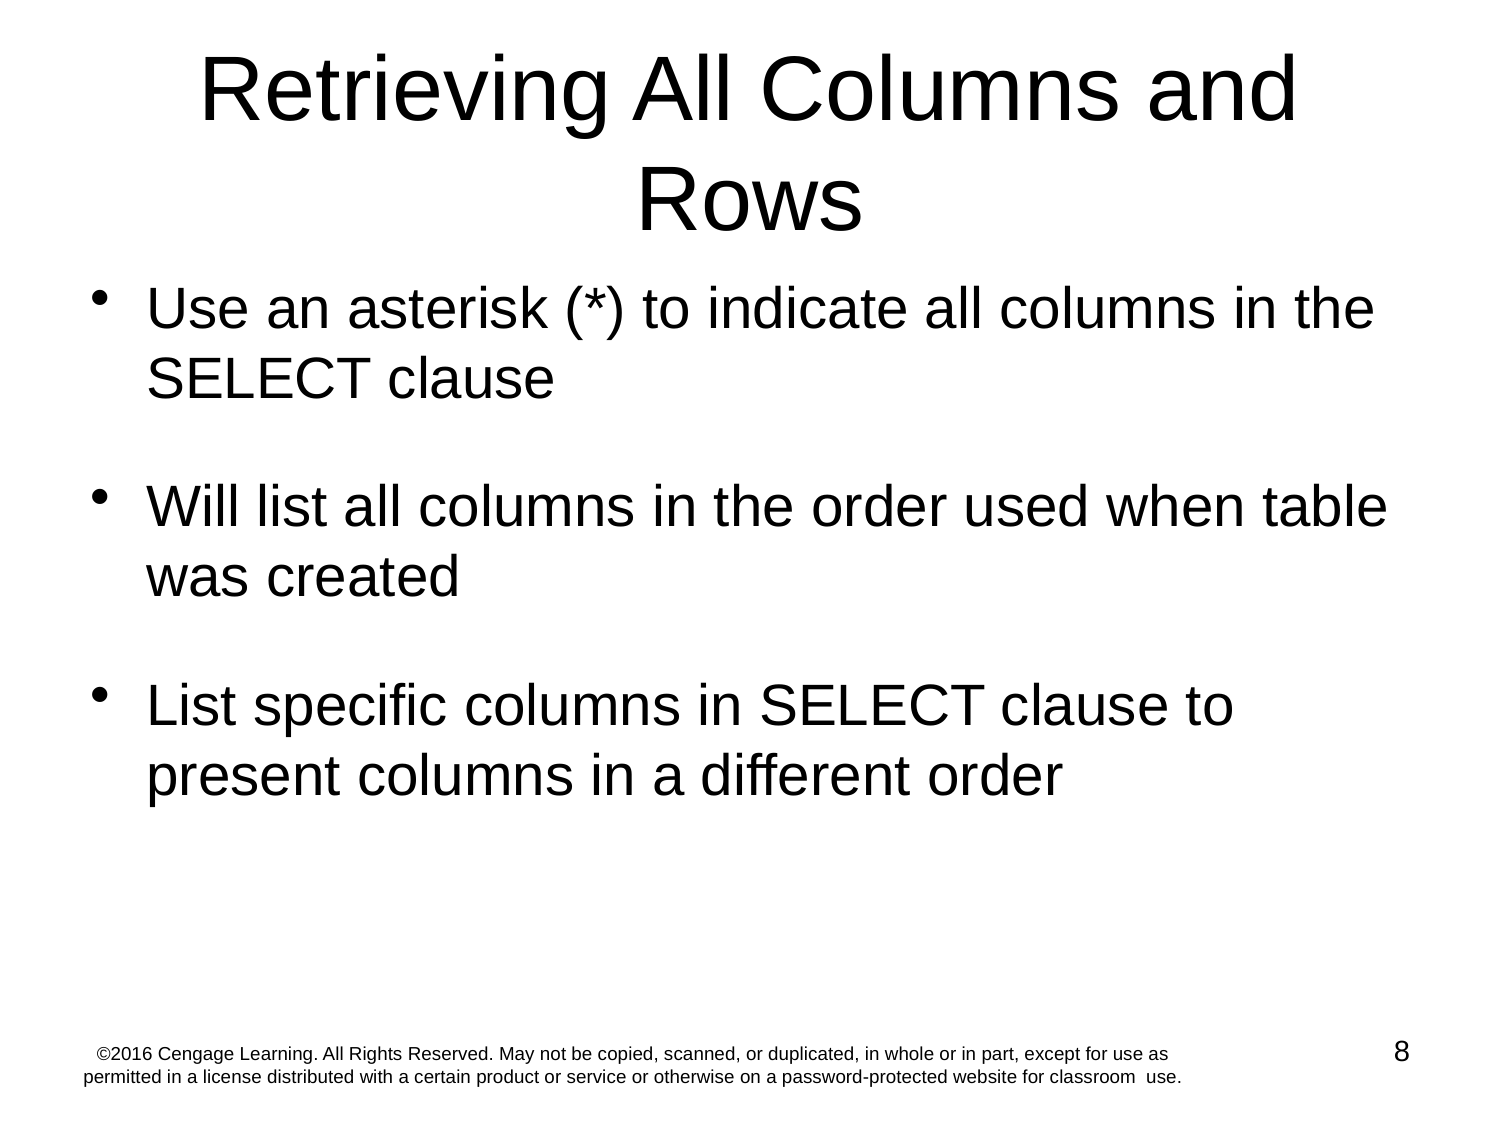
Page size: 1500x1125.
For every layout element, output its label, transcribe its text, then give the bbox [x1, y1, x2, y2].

footer ©2016 Cengage Learning. All Rights Reserved. May not be copied, scanned, or duplicated, in whole or in part, except for use as permitted in a license distributed with a certain product or service or otherwise on a password-protected website for classroom use. [52, 1034, 1213, 1113]
title Retrieving All Columns and Rows [75, 45, 1425, 233]
slide_number 8 [1237, 1024, 1425, 1103]
list Use an asterisk (*) to indicate all columns in the SELECT clause Will list all columns in the order used when table was created List specific columns in SELECT clause to present columns in a different order [75, 262, 1425, 1005]
